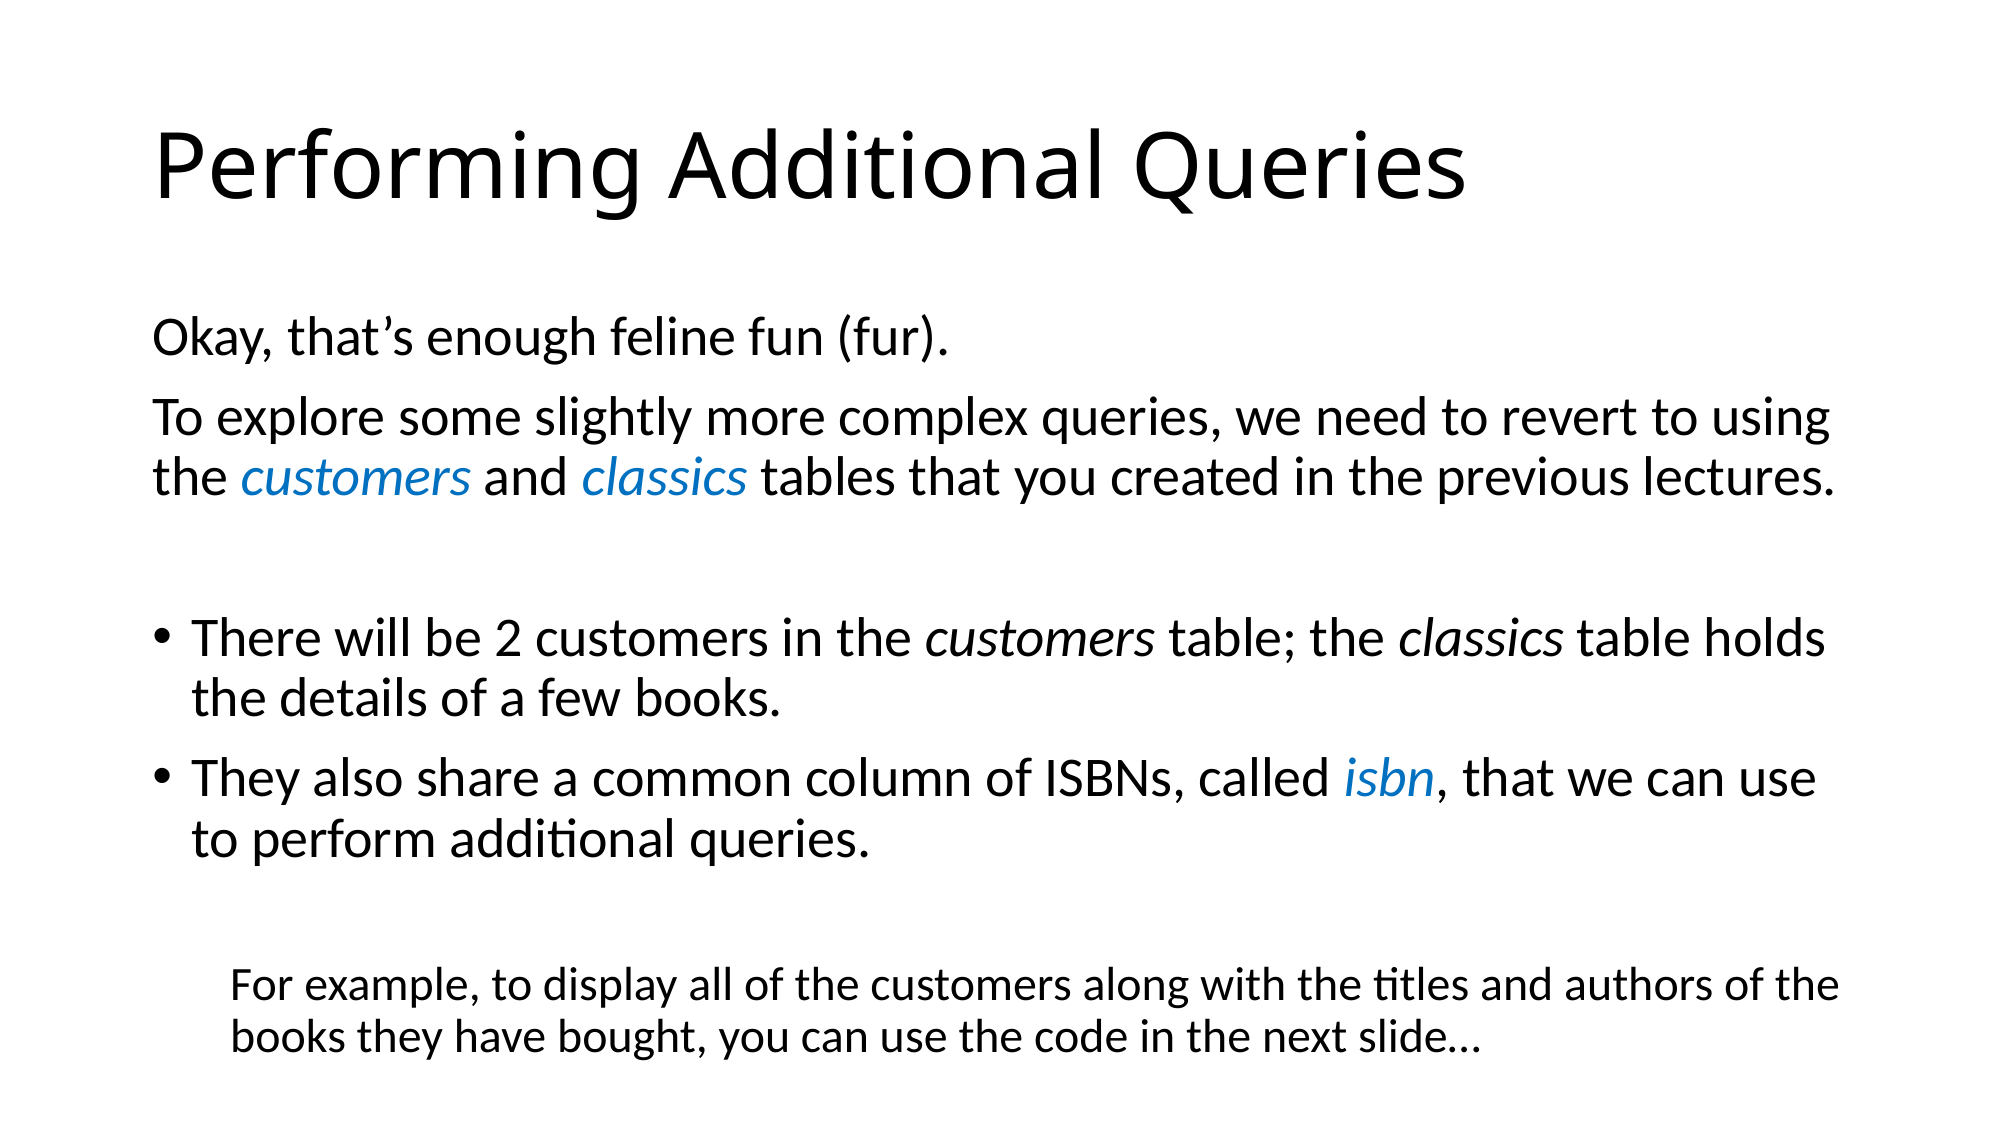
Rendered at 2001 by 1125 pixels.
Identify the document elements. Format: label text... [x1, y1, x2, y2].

title Performing Additional Queries [137, 59, 1863, 278]
list Okay, that’s enough feline fun (fur). To explore some slightly more complex queries, we need to revert to using the customers and classics tables that you created in the previous lectures. There will be 2 customers in the customers table; the classics table holds the details of a few books. They also share a common column of ISBNs, called isbn, that we can use to perform additional queries. For example, to display all of the customers along with the titles and authors of the books they have bought, you can use the code in the next slide… [137, 299, 1863, 1082]
